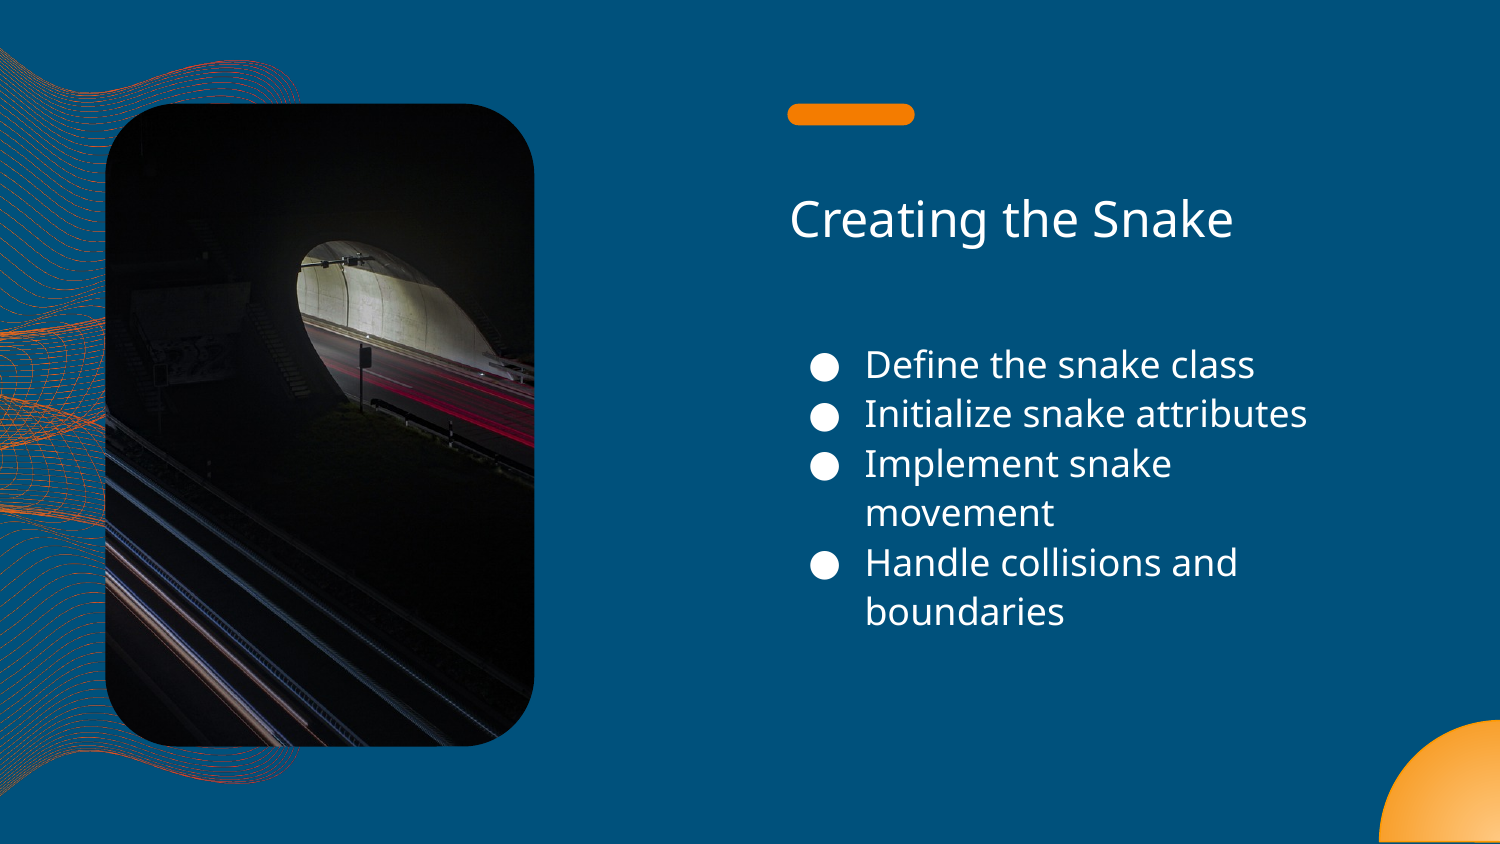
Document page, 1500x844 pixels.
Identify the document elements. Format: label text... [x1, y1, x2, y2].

picture [4, 435, 15, 439]
picture [176, 67, 192, 72]
picture [7, 780, 19, 789]
picture [42, 431, 56, 439]
picture [66, 424, 74, 431]
picture [246, 778, 256, 783]
picture [154, 765, 188, 776]
picture [206, 778, 238, 784]
picture [52, 323, 83, 333]
picture [57, 429, 68, 434]
title Creating the Snake [774, 163, 1364, 271]
picture [23, 438, 31, 444]
picture [214, 61, 225, 65]
picture [0, 444, 10, 450]
picture [0, 328, 50, 340]
picture [26, 429, 40, 441]
picture [191, 773, 203, 780]
picture [0, 102, 534, 748]
picture [121, 754, 141, 761]
picture [0, 395, 9, 402]
picture [67, 414, 74, 426]
picture [105, 90, 117, 94]
picture [199, 63, 210, 67]
picture [75, 417, 96, 428]
subtitle Define the snake class Initialize snake attributes Implement snake movement Handle collisions and boundaries [774, 321, 1364, 772]
picture [0, 398, 30, 410]
picture [31, 403, 41, 412]
picture [43, 406, 67, 417]
picture [75, 749, 117, 754]
